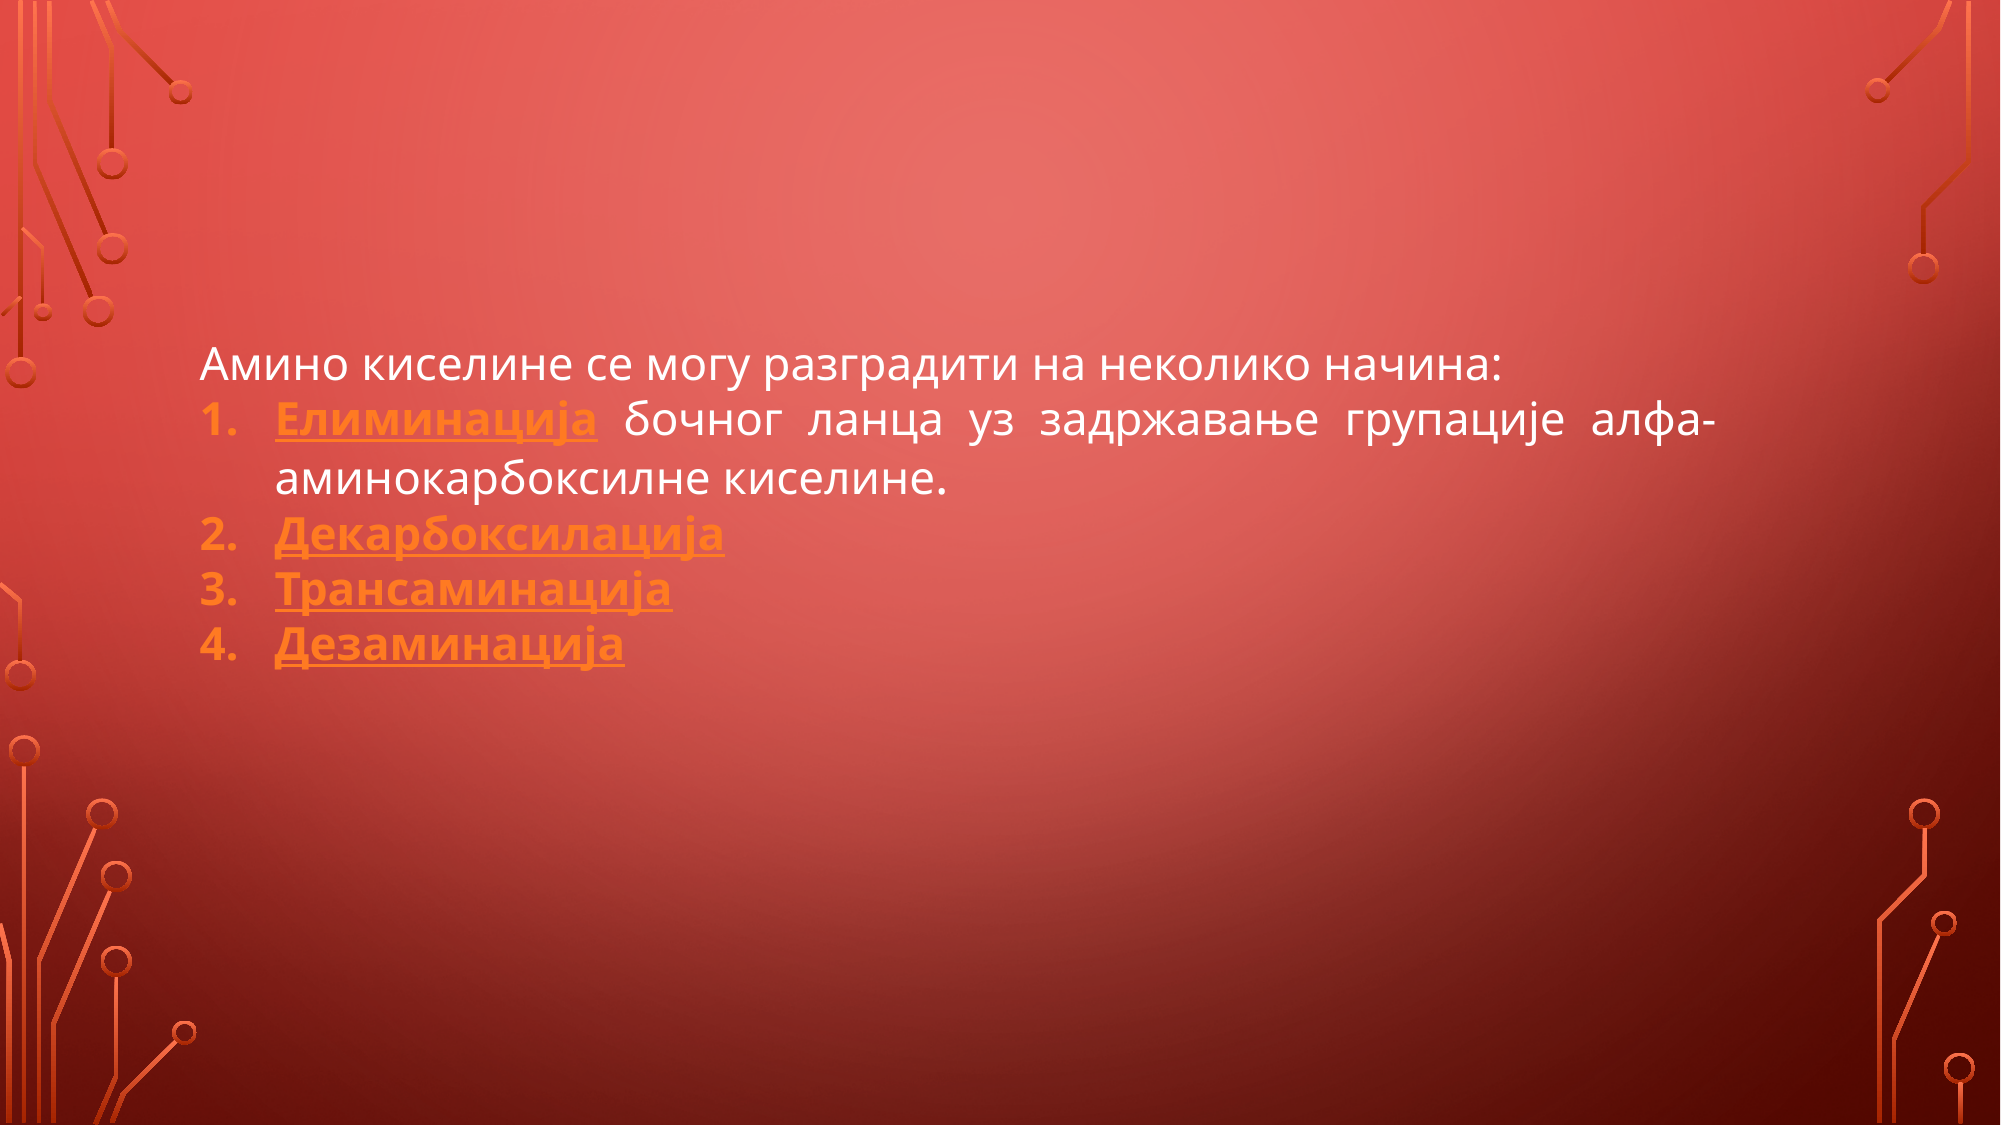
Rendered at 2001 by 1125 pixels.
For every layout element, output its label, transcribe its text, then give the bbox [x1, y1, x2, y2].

text_box Амино киселине се могу разградити на неколико начина: Елиминација бочног ланца уз задржавање групације алфа-аминокарбоксилне киселине. Декарбоксилација Трансаминација Дезаминација [184, 272, 1733, 678]
